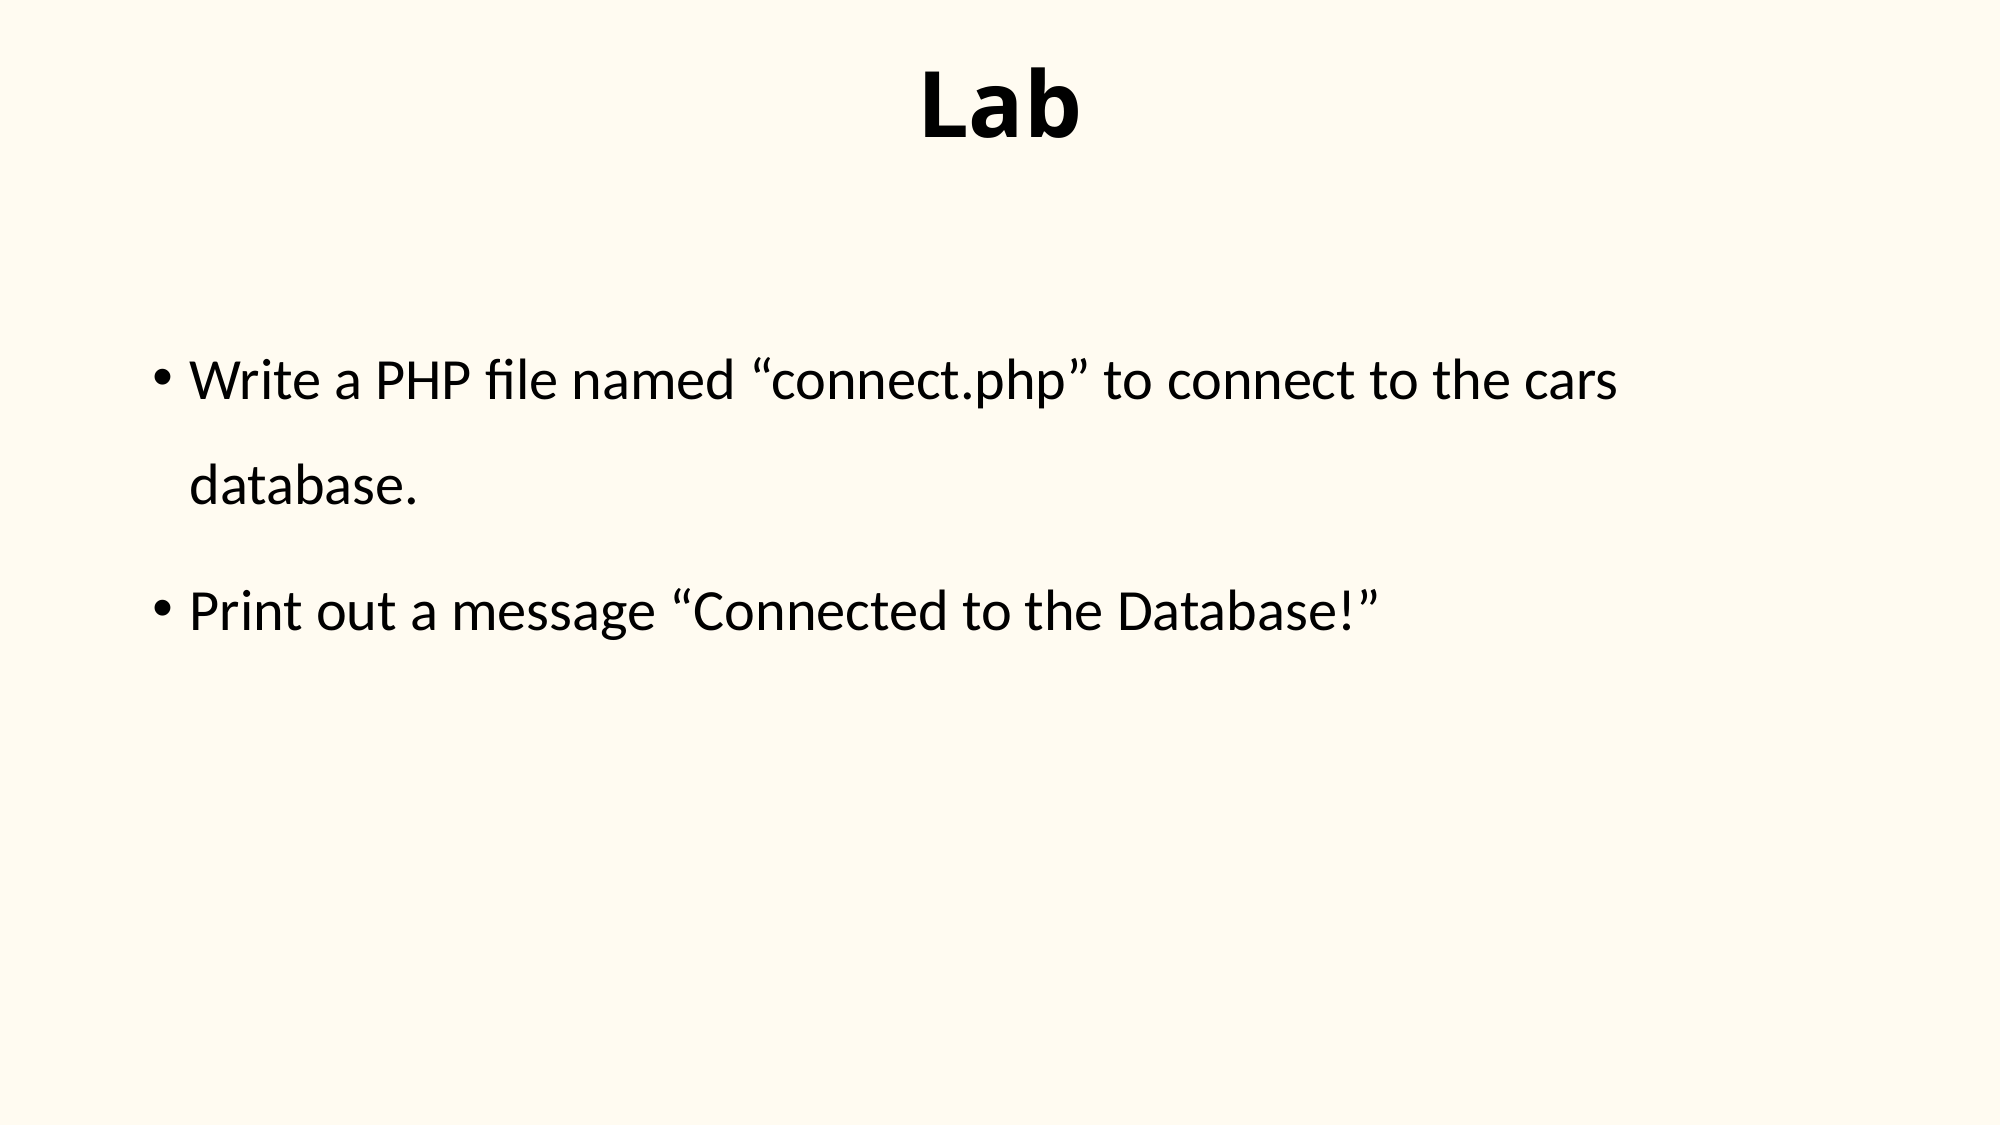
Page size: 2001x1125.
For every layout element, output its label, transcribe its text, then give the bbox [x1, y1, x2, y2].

title Lab [0, 20, 2000, 195]
list Write a PHP file named “connect.php” to connect to the cars database. Print out a message “Connected to the Database!” [137, 299, 1863, 1014]
